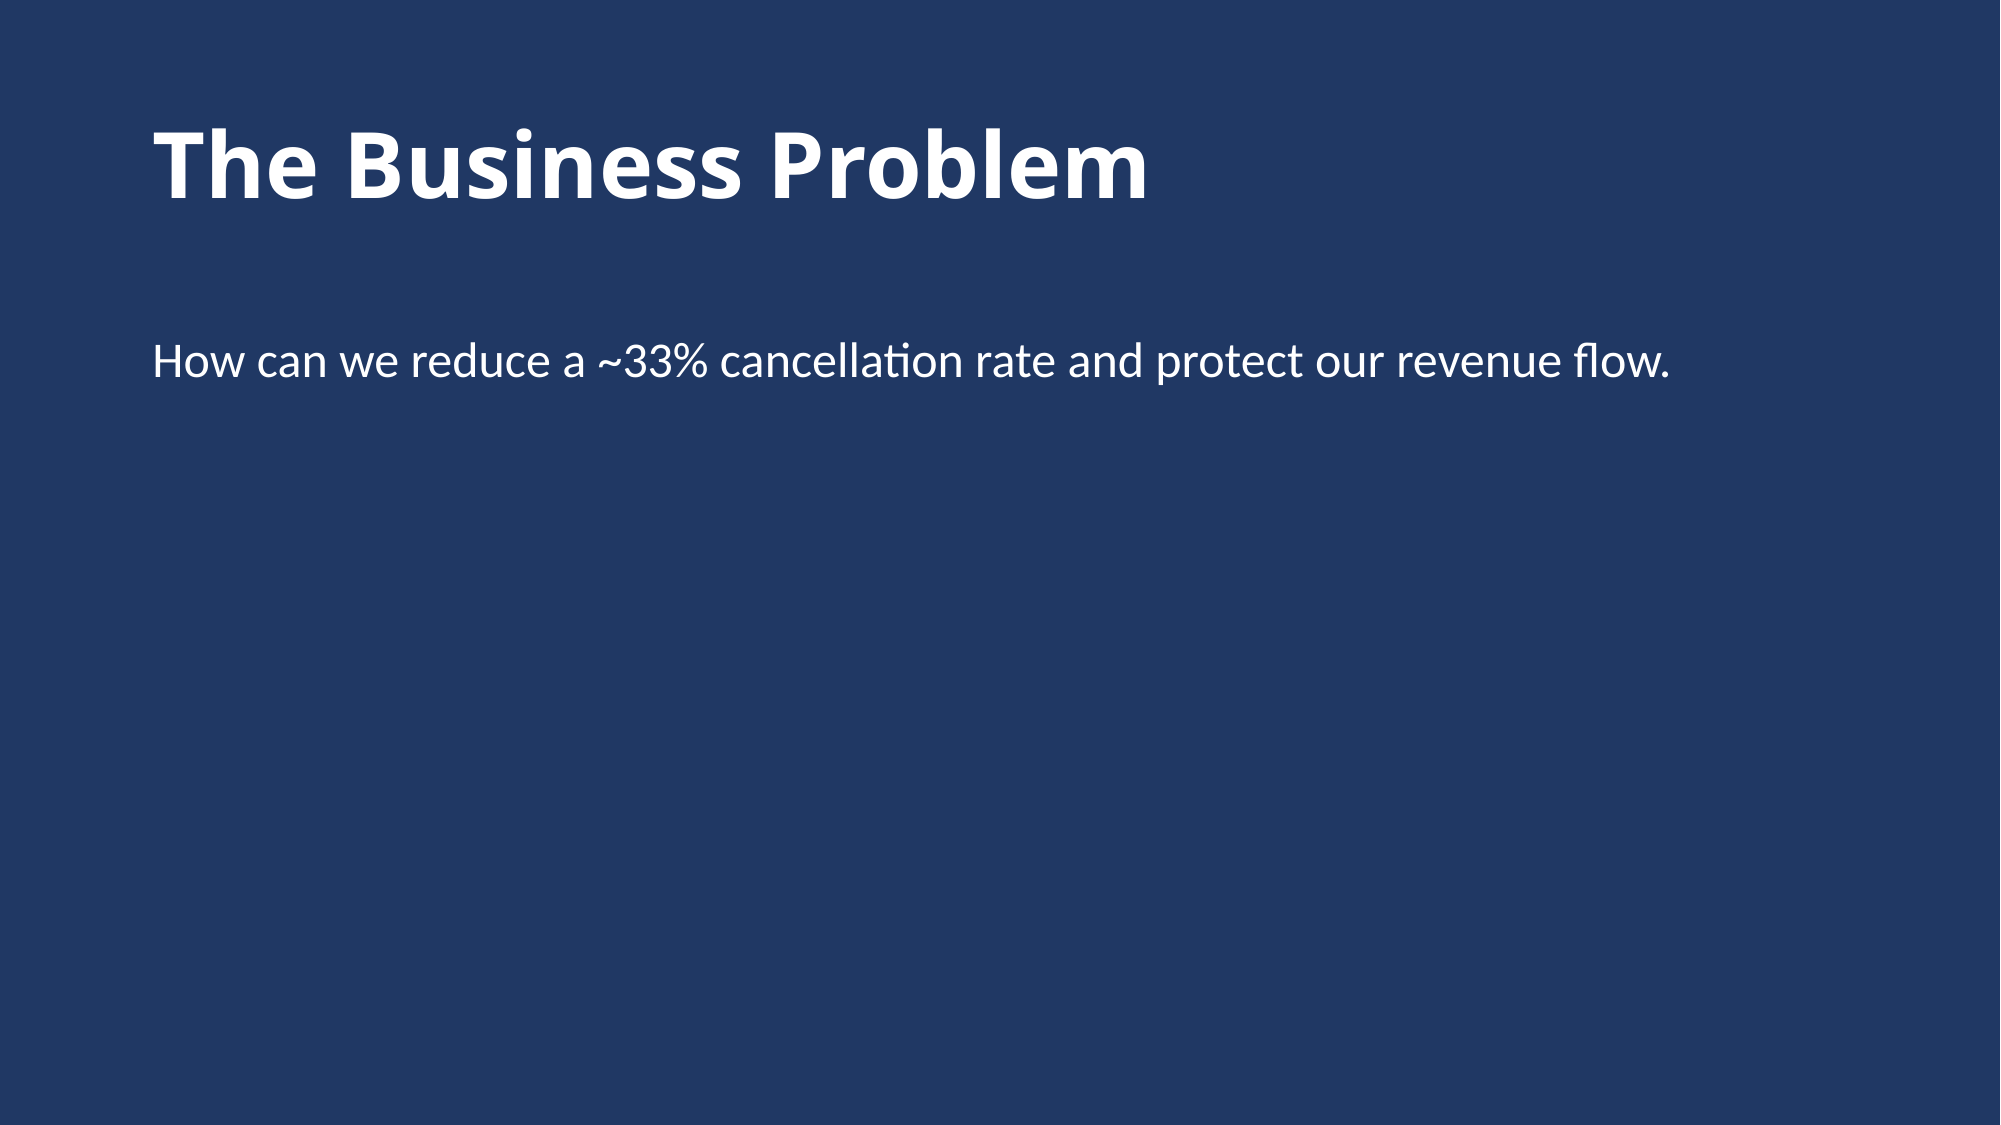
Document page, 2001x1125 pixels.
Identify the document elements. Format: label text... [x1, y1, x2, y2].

title The Business Problem [137, 59, 1863, 278]
list How can we reduce a ~33% cancellation rate and protect our revenue flow. [137, 326, 1784, 502]
